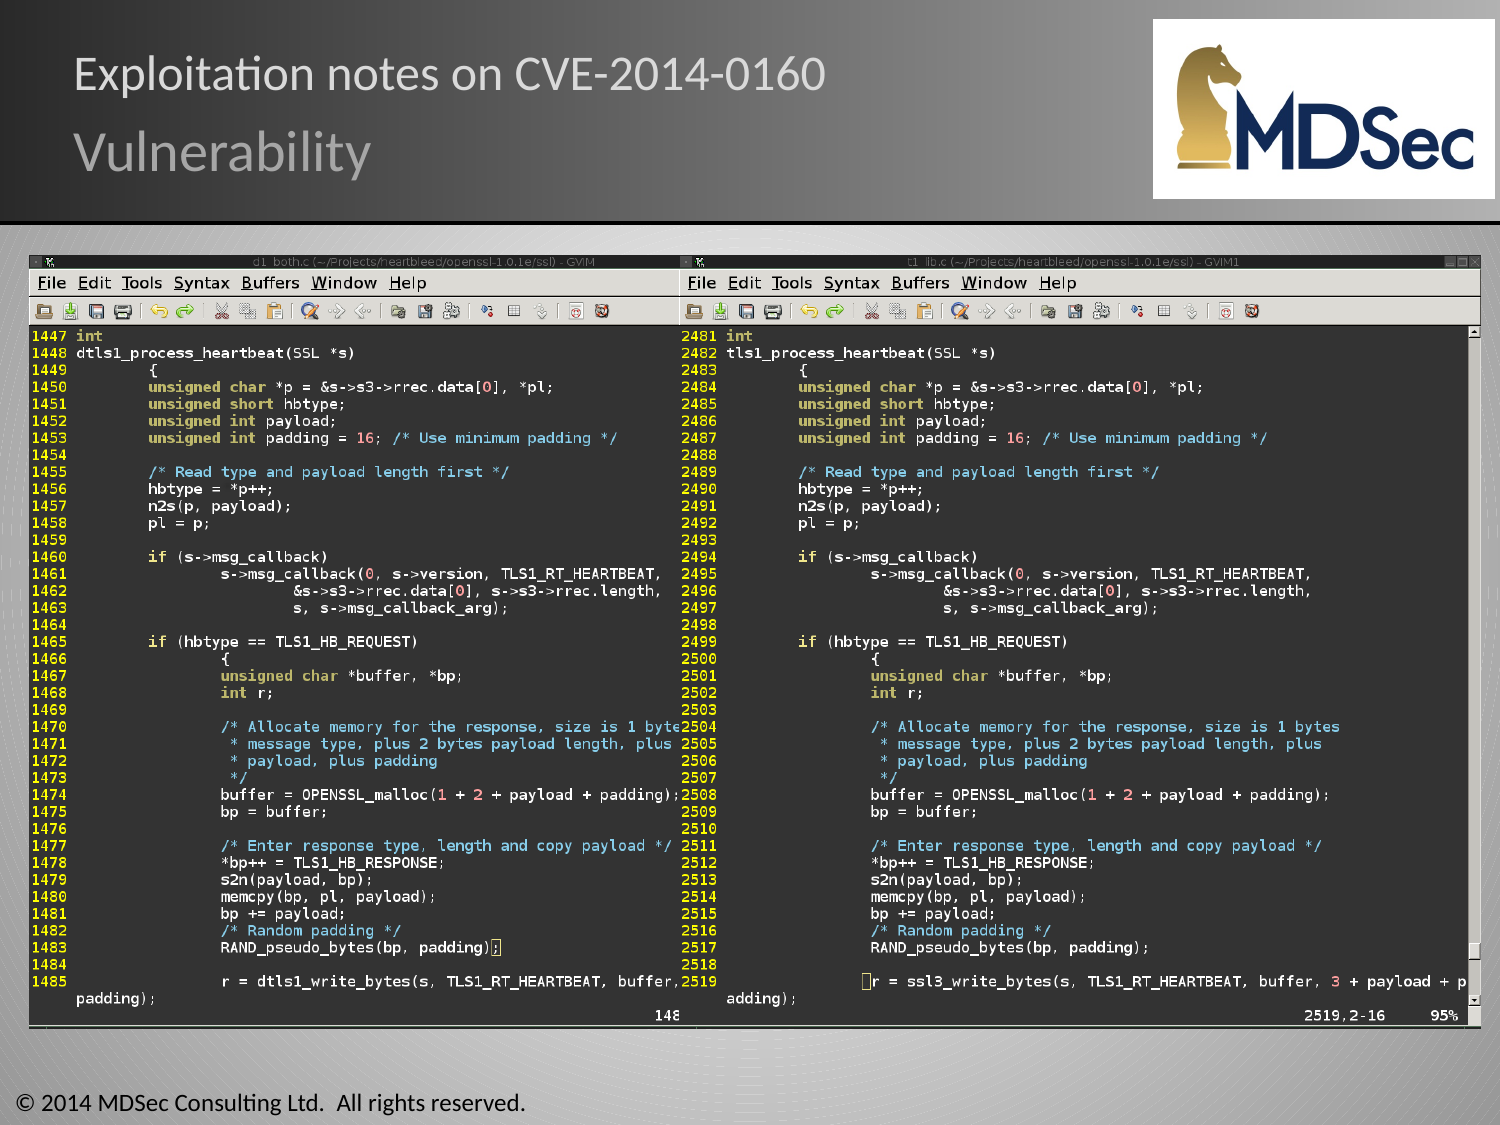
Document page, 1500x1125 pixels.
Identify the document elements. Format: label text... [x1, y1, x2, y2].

picture [1153, 19, 1495, 199]
list Vulnerability [58, 105, 1149, 176]
title Exploitation notes on CVE-2014-0160 [58, 33, 1149, 105]
picture [29, 255, 1481, 1029]
